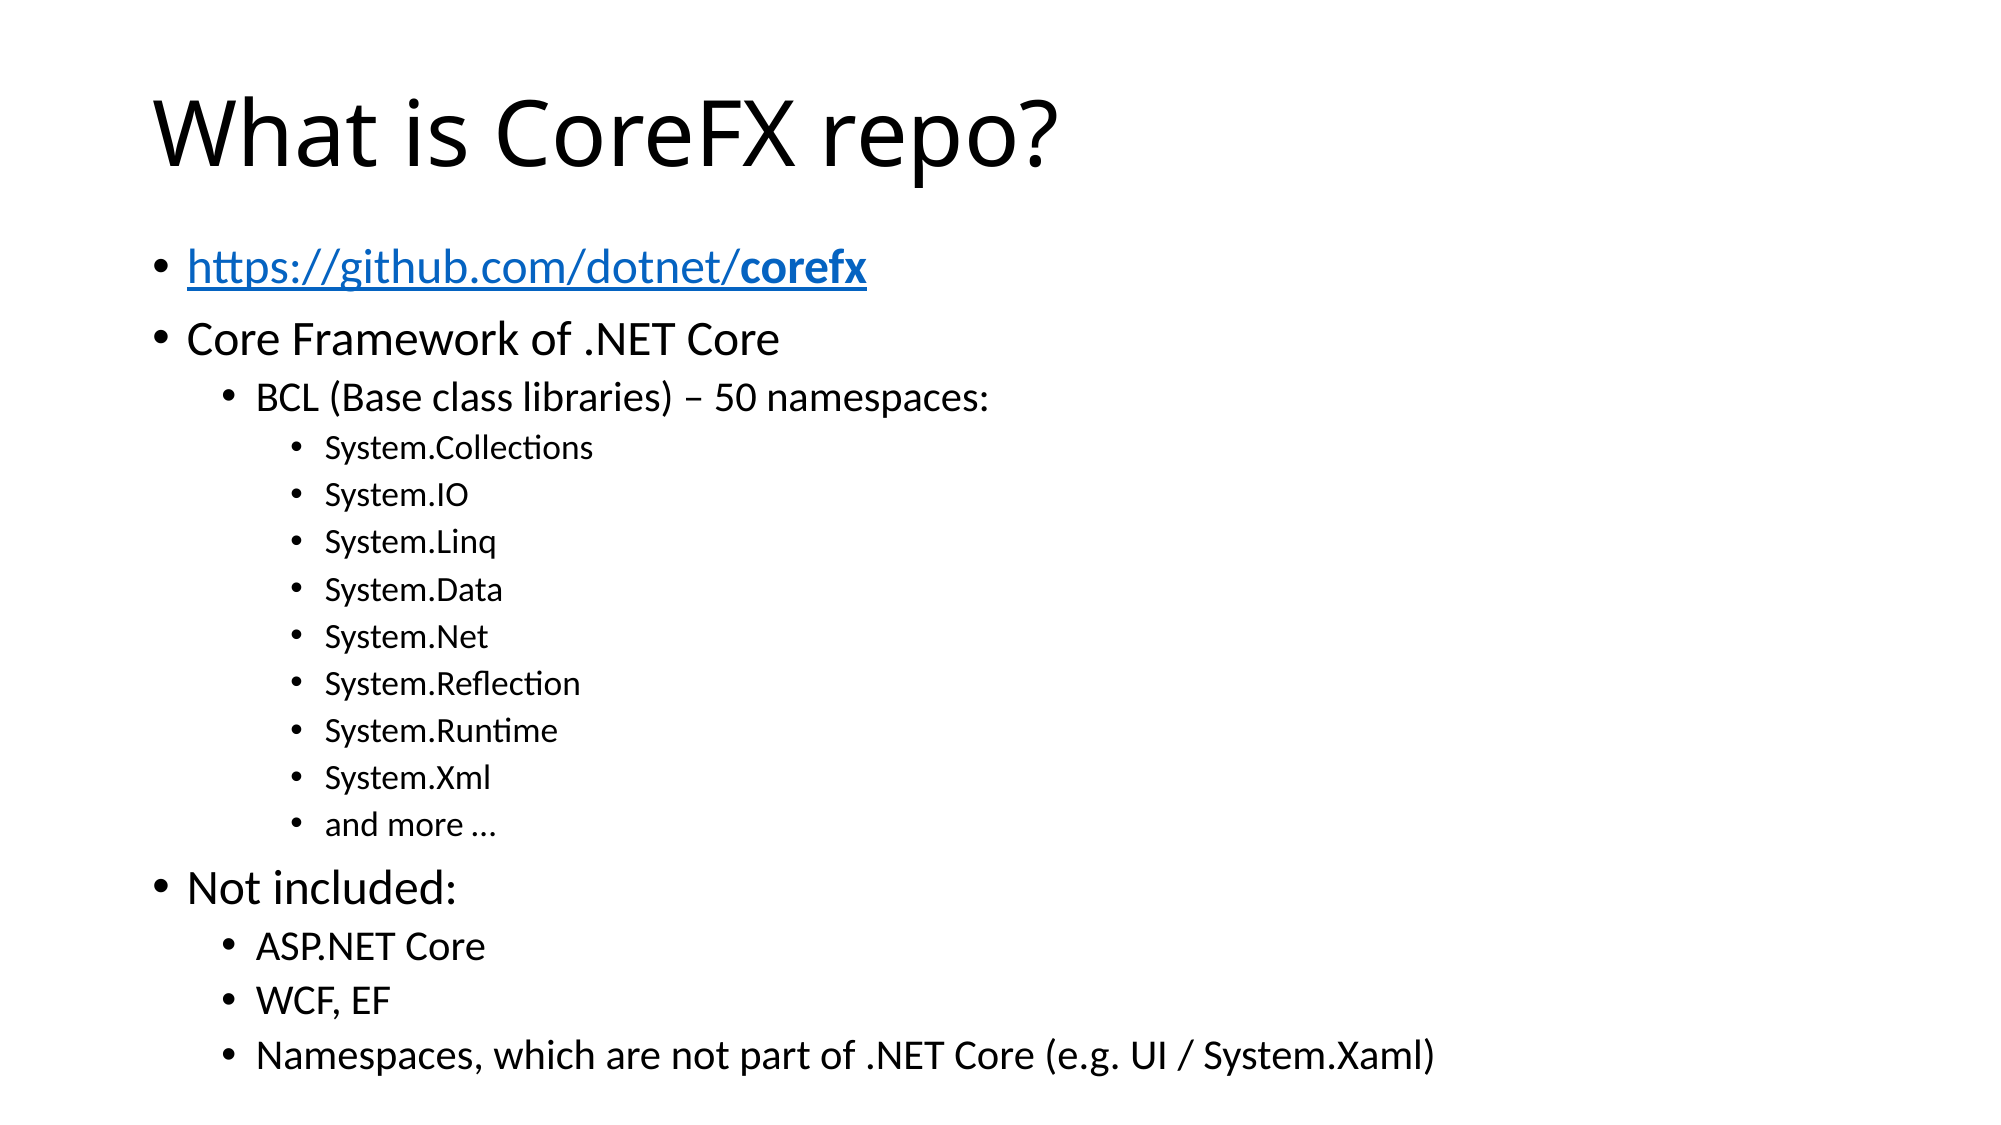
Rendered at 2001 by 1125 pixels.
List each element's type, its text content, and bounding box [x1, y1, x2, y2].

title What is CoreFX repo? [137, 59, 1863, 215]
list https://github.com/dotnet/corefx Core Framework of .NET Core BCL (Base class libraries) – 50 namespaces: System.Collections System.IO System.Linq System.Data System.Net System.Reflection System.Runtime System.Xml and more … Not included: ASP.NET Core WCF, EF Namespaces, which are not part of .NET Core (e.g. UI / System.Xaml) [137, 233, 1863, 1094]
